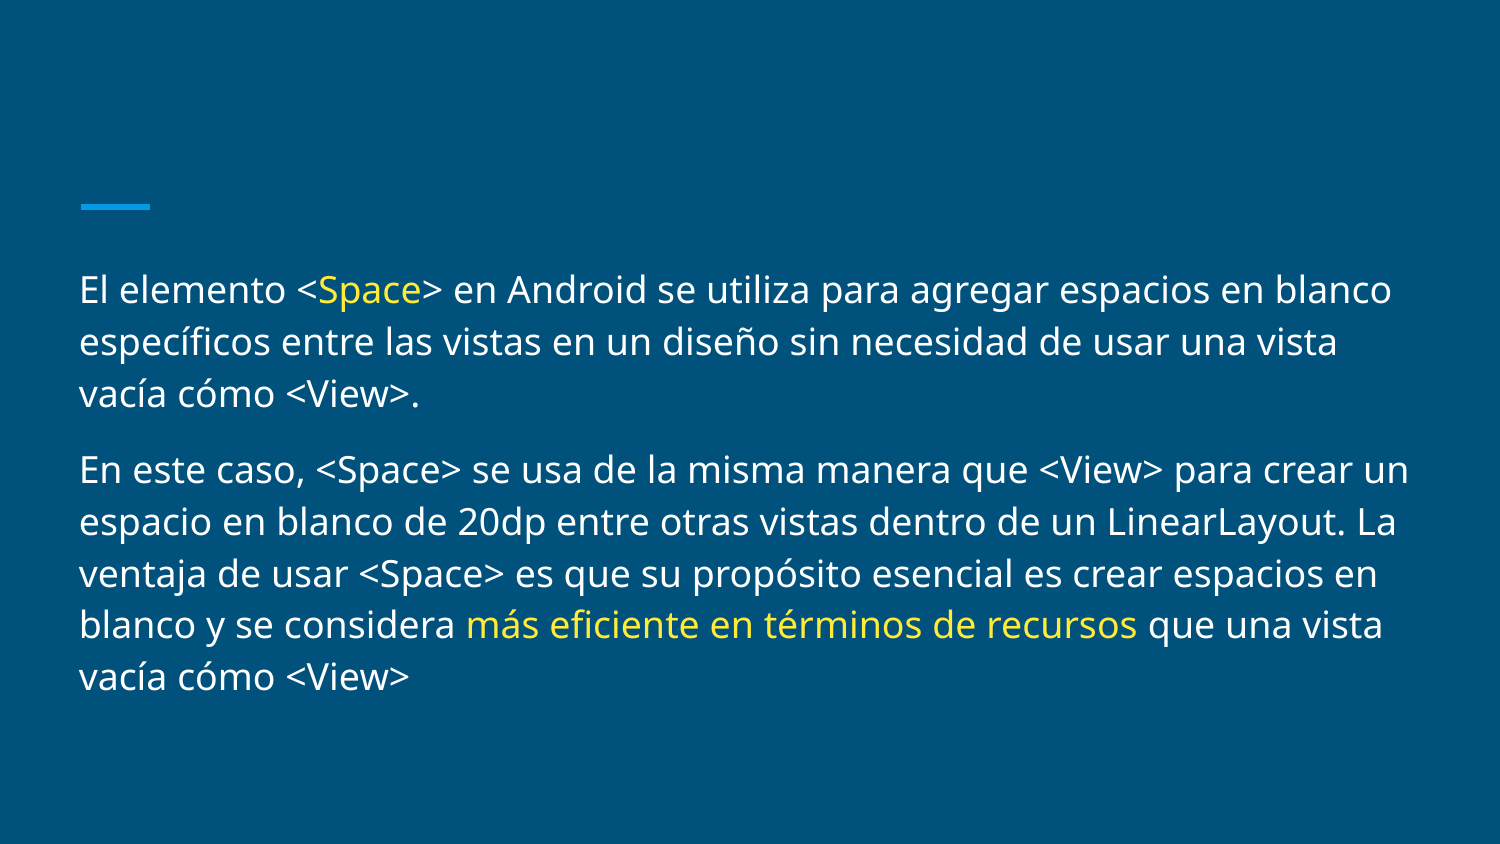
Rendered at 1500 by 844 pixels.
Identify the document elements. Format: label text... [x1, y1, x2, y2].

list El elemento <Space> en Android se utiliza para agregar espacios en blanco específicos entre las vistas en un diseño sin necesidad de usar una vista vacía cómo <View>. En este caso, <Space> se usa de la misma manera que <View> para crear un espacio en blanco de 20dp entre otras vistas dentro de un LinearLayout. La ventaja de usar <Space> es que su propósito esencial es crear espacios en blanco y se considera más eficiente en términos de recursos que una vista vacía cómo <View> [63, 244, 1437, 750]
